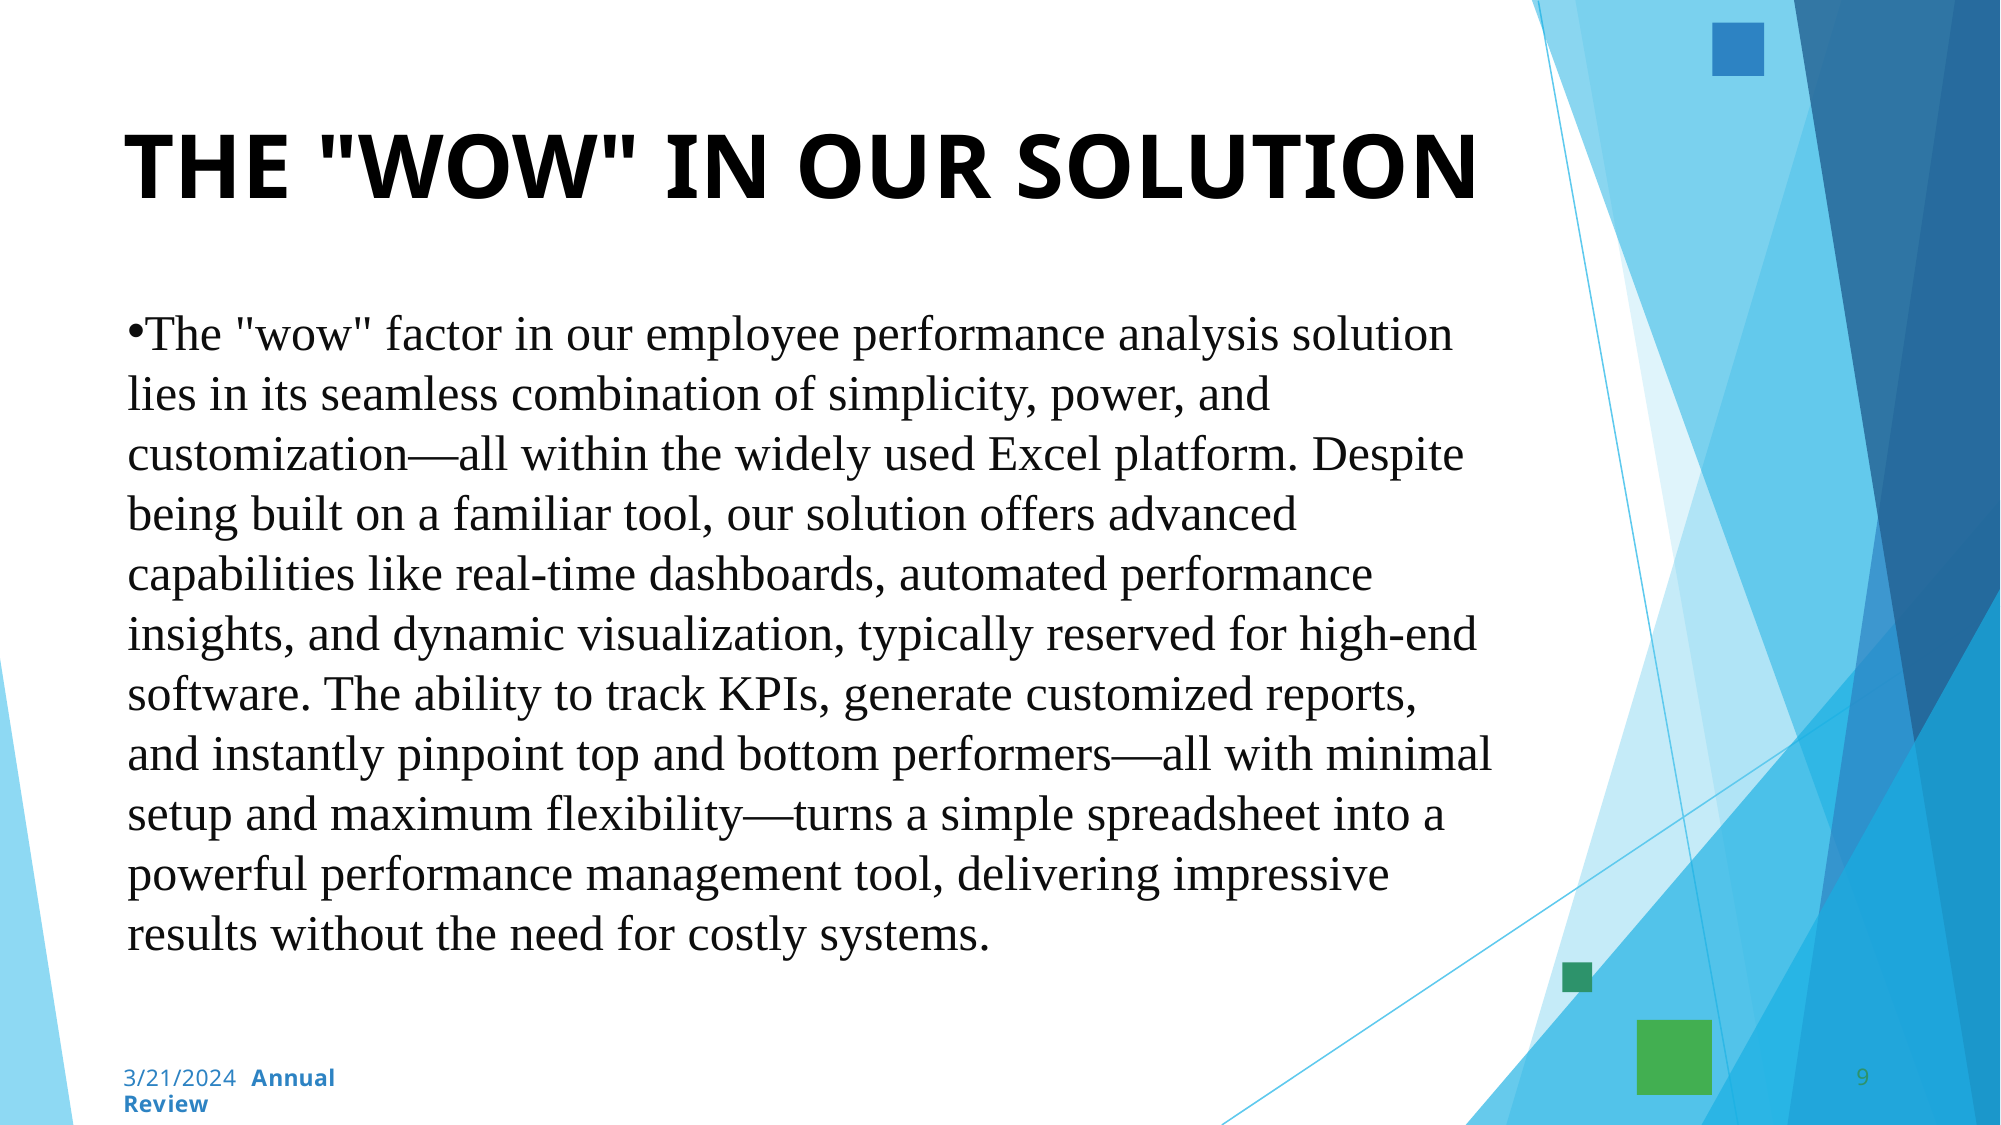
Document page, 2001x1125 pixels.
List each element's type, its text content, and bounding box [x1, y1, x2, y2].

text_box [1712, 22, 1765, 76]
text_box 9 [1849, 1061, 1888, 1095]
text_box 3/21/2024 Annual Review [123, 1063, 415, 1118]
title THE "WOW" IN OUR SOLUTION [121, 107, 1513, 293]
text_box The "wow" factor in our employee performance analysis solution lies in its seamless combination of simplicity, power, and customization—all within the widely used Excel platform. Despite being built on a familiar tool, our solution offers advanced capabilities like real-time dashboards, automated performance insights, and dynamic visualization, typically reserved for high-end software. The ability to track KPIs, generate customized reports, and instantly pinpoint top and bottom performers—all with minimal setup and maximum flexibility—turns a simple spreadsheet into a powerful performance management tool, delivering impressive results without the need for costly systems. [112, 293, 1513, 968]
text_box [1636, 1019, 1712, 1095]
text_box [1562, 962, 1593, 993]
